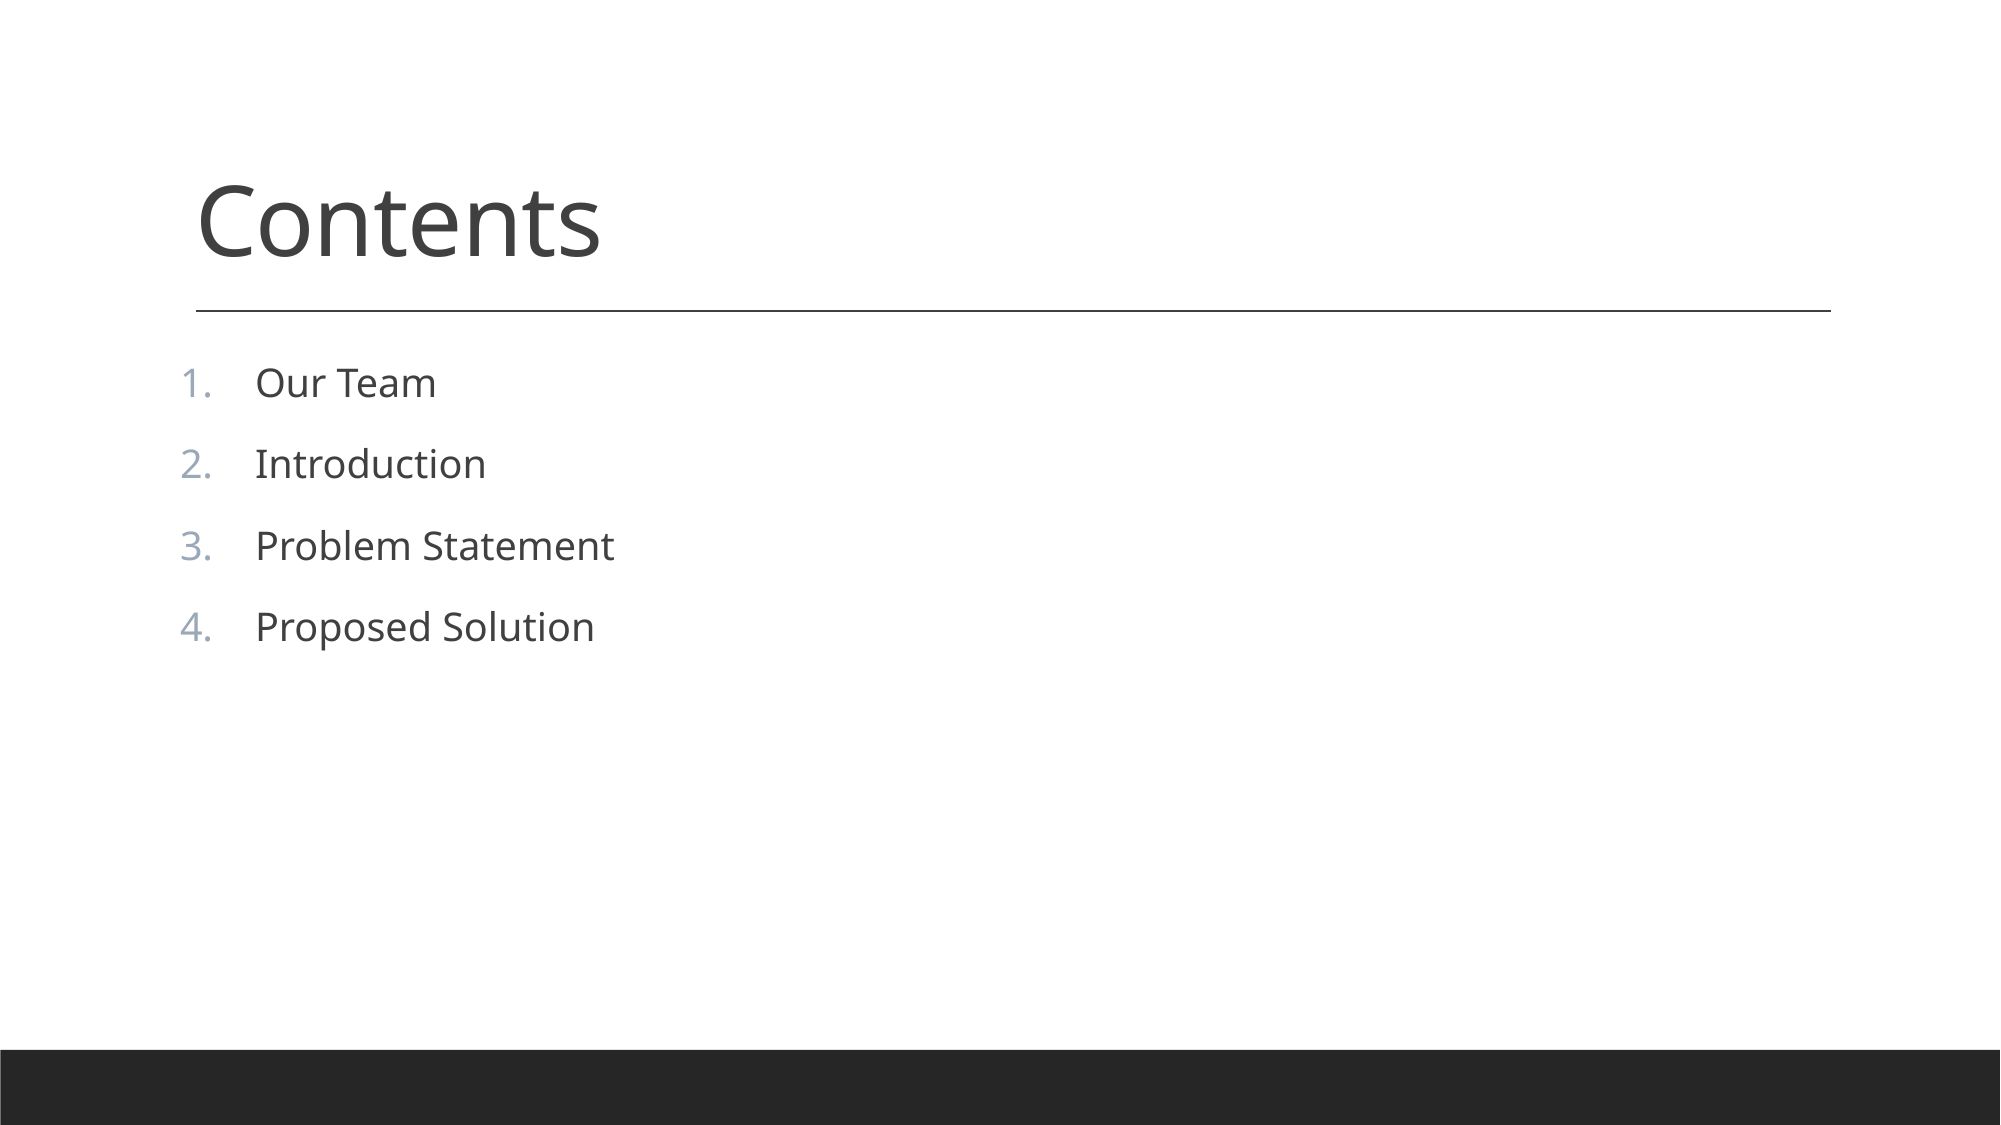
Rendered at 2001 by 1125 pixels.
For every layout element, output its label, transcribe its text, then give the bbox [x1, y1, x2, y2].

list Our Team Introduction Problem Statement Proposed Solution [180, 345, 1830, 963]
title Contents [180, 47, 1830, 285]
